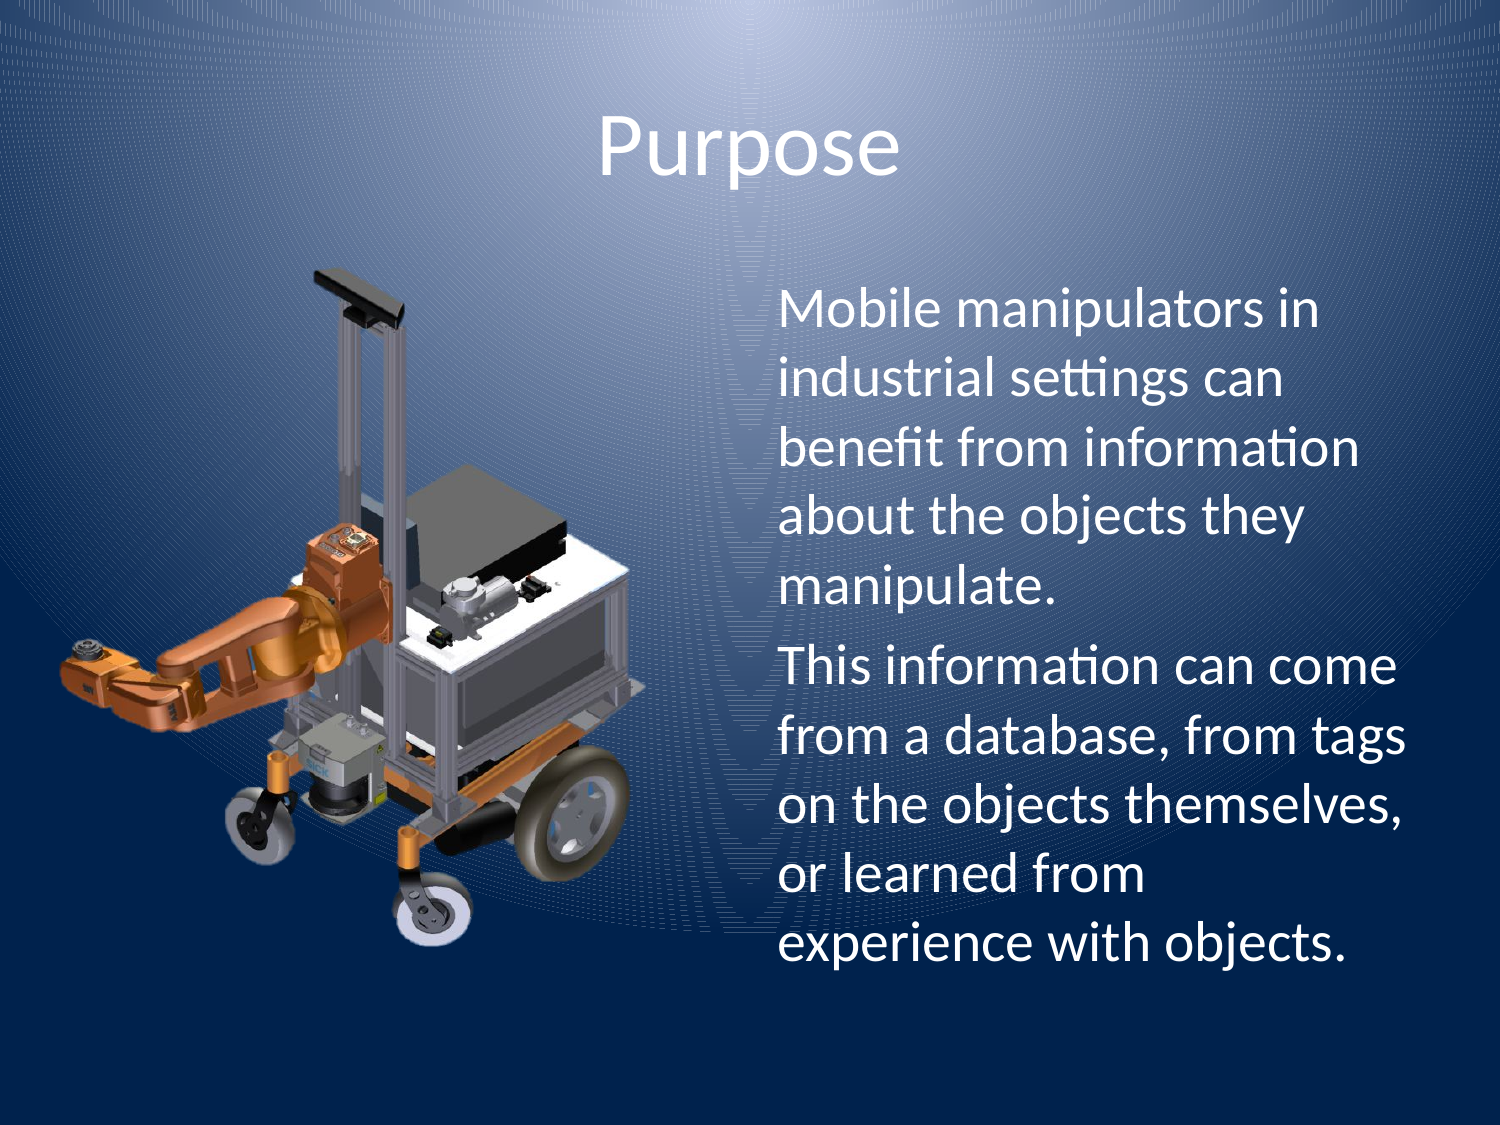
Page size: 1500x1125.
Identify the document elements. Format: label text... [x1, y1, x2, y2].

list Mobile manipulators in industrial settings can benefit from information about the objects they manipulate. This information can come from a database, from tags on the objects themselves, or learned from experience with objects. [762, 262, 1425, 1005]
title Purpose [75, 45, 1425, 233]
picture [37, 212, 666, 1019]
